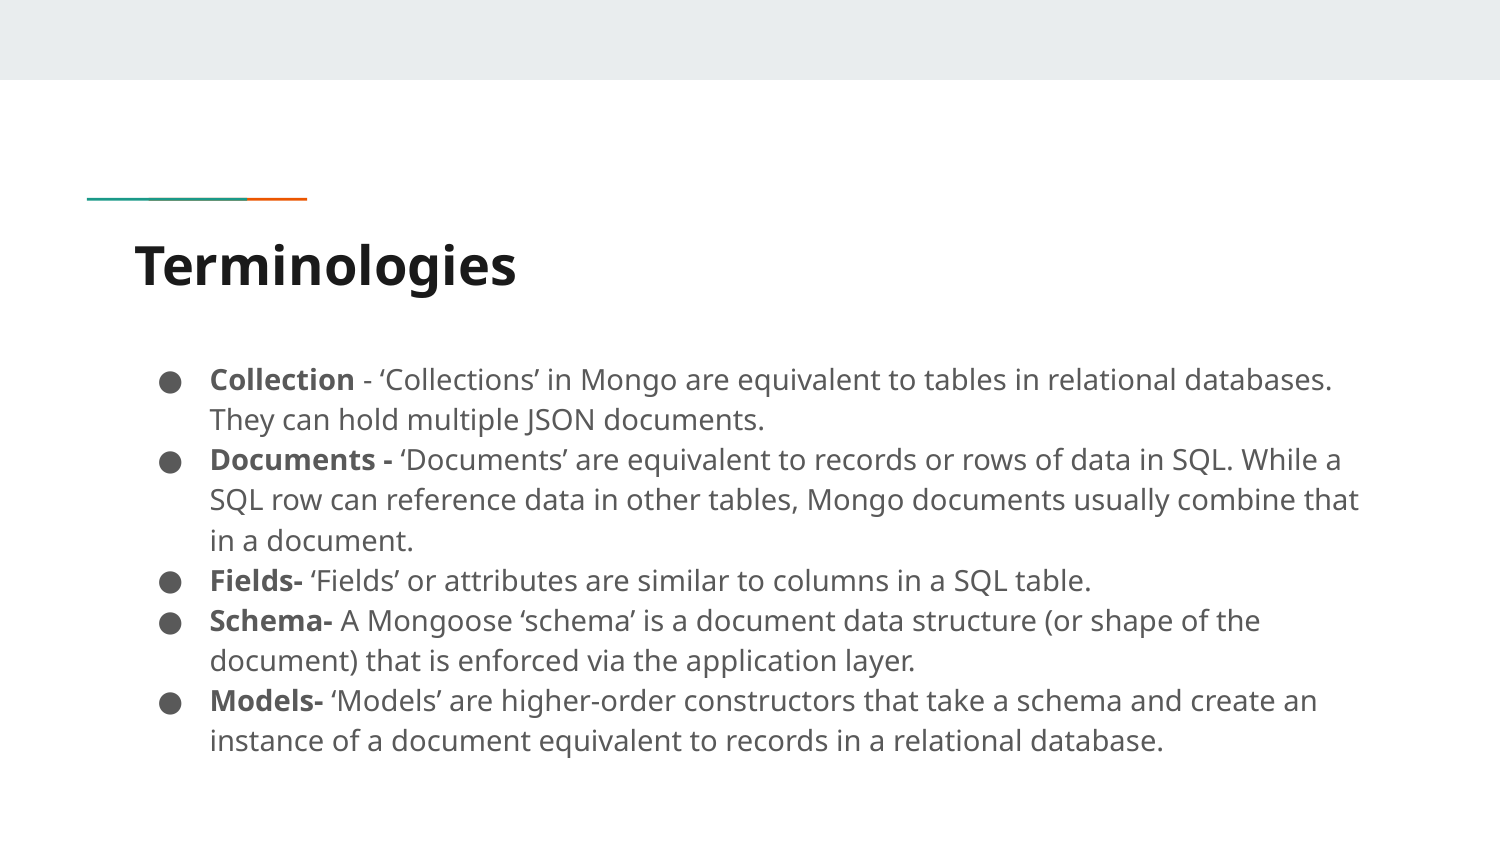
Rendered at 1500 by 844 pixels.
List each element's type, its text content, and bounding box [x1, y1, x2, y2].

list Collection - ‘Collections’ in Mongo are equivalent to tables in relational databases. They can hold multiple JSON documents. Documents - ‘Documents’ are equivalent to records or rows of data in SQL. While a SQL row can reference data in other tables, Mongo documents usually combine that in a document. Fields- ‘Fields’ or attributes are similar to columns in a SQL table. Schema- A Mongoose ‘schema’ is a document data structure (or shape of the document) that is enforced via the application layer. Models- ‘Models’ are higher-order constructors that take a schema and create an instance of a document equivalent to records in a relational database. [119, 341, 1381, 712]
title Terminologies [119, 216, 1381, 305]
